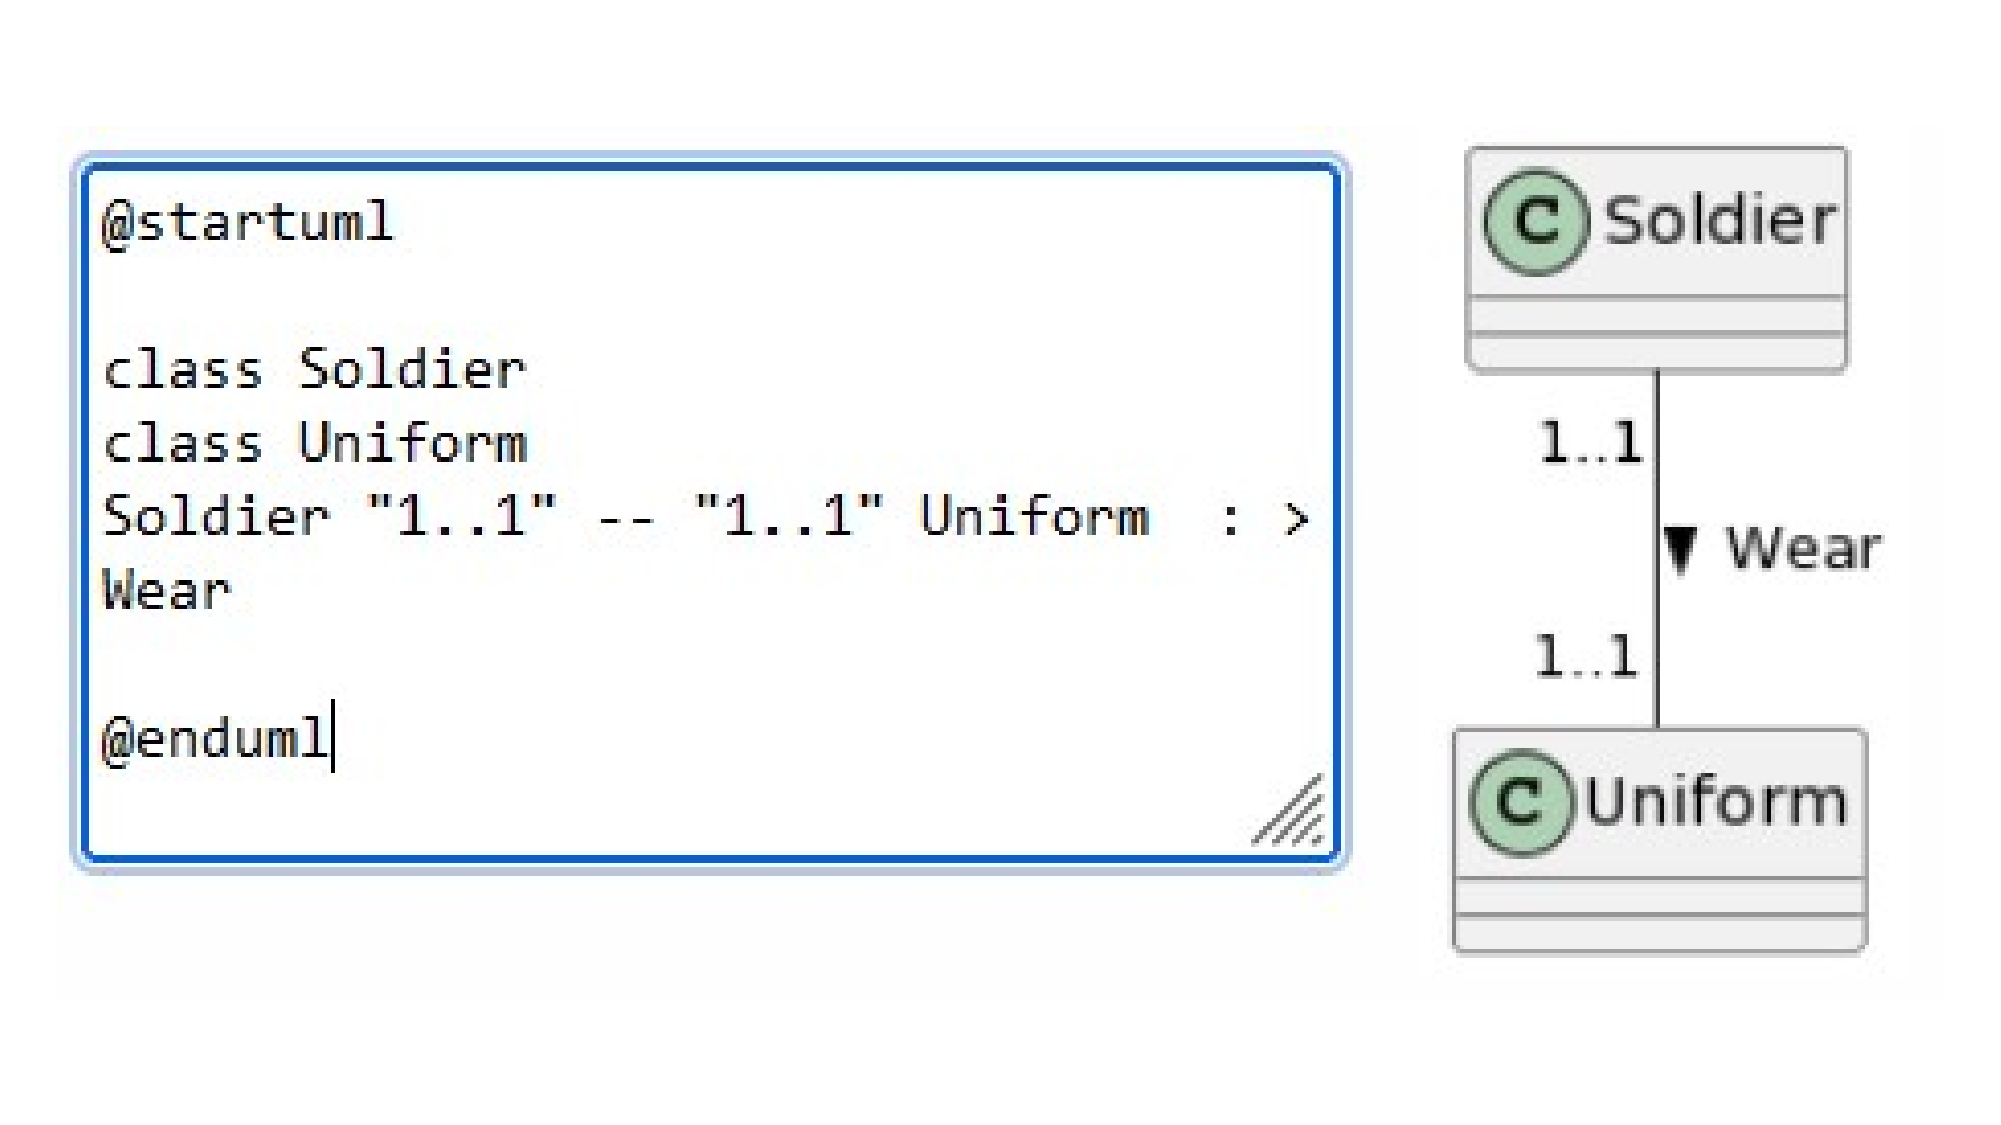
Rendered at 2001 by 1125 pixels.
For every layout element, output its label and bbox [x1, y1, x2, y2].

picture [57, 126, 1943, 999]
